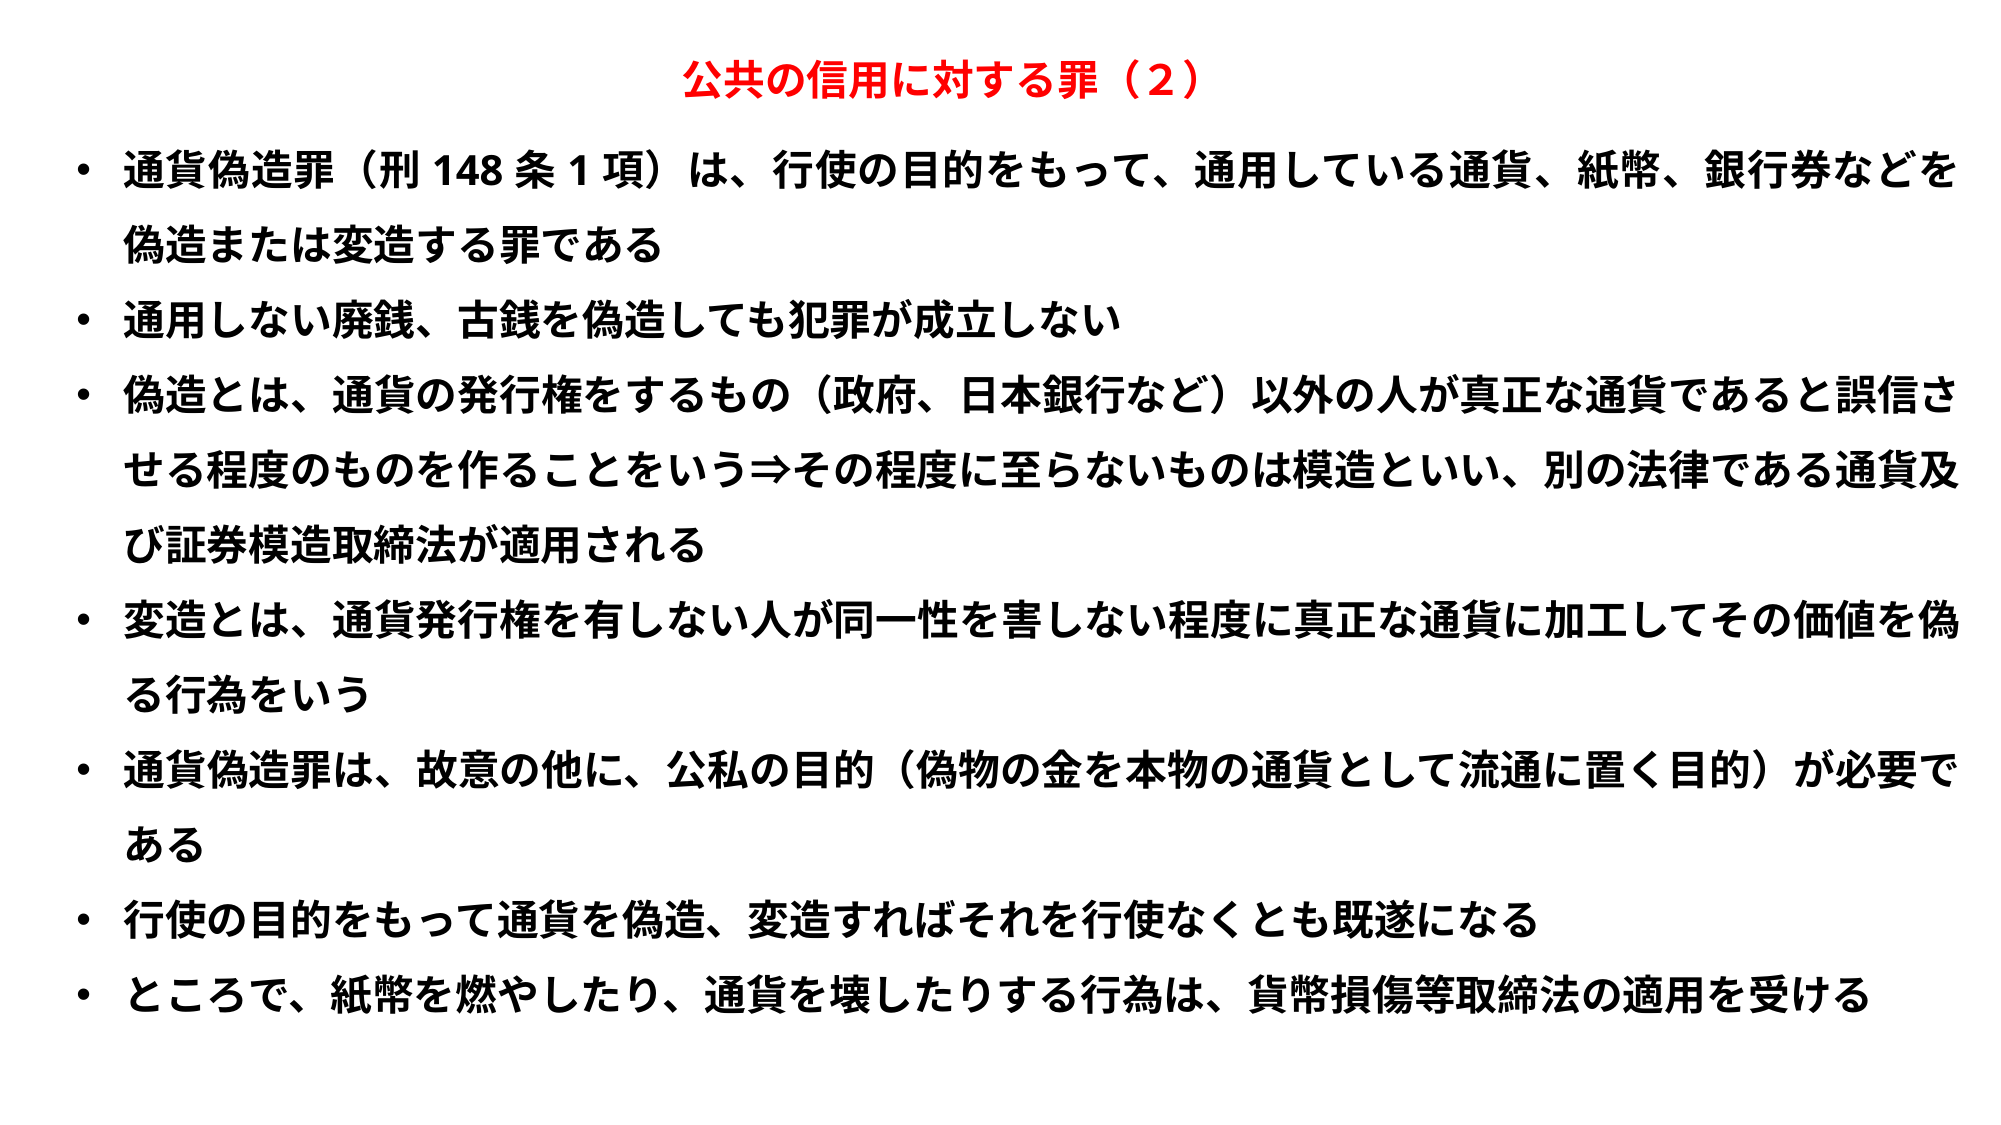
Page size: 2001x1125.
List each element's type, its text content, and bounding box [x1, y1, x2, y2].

text_box 通貨偽造罪（刑148条1項）は、行使の目的をもって、通用している通貨、紙幣、銀行券などを偽造または変造する罪である 通用しない廃銭、古銭を偽造しても犯罪が成立しない 偽造とは、通貨の発行権をするもの（政府、日本銀行など）以外の人が真正な通貨であると誤信させる程度のものを作ることをいう⇒その程度に至らないものは模造といい、別の法律である通貨及び証券模造取締法が適用される 変造とは、通貨発行権を有しない人が同一性を害しない程度に真正な通貨に加工してその価値を偽る行為をいう 通貨偽造罪は、故意の他に、公私の目的（偽物の金を本物の通貨として流通に置く目的）が必要である 行使の目的をもって通貨を偽造、変造すればそれを行使なくとも既遂になる ところで、紙幣を燃やしたり、通貨を壊したりする行為は、貨幣損傷等取締法の適用を受ける [61, 111, 1975, 1027]
text_box 公共の信用に対する罪（２） [453, 45, 1453, 111]
